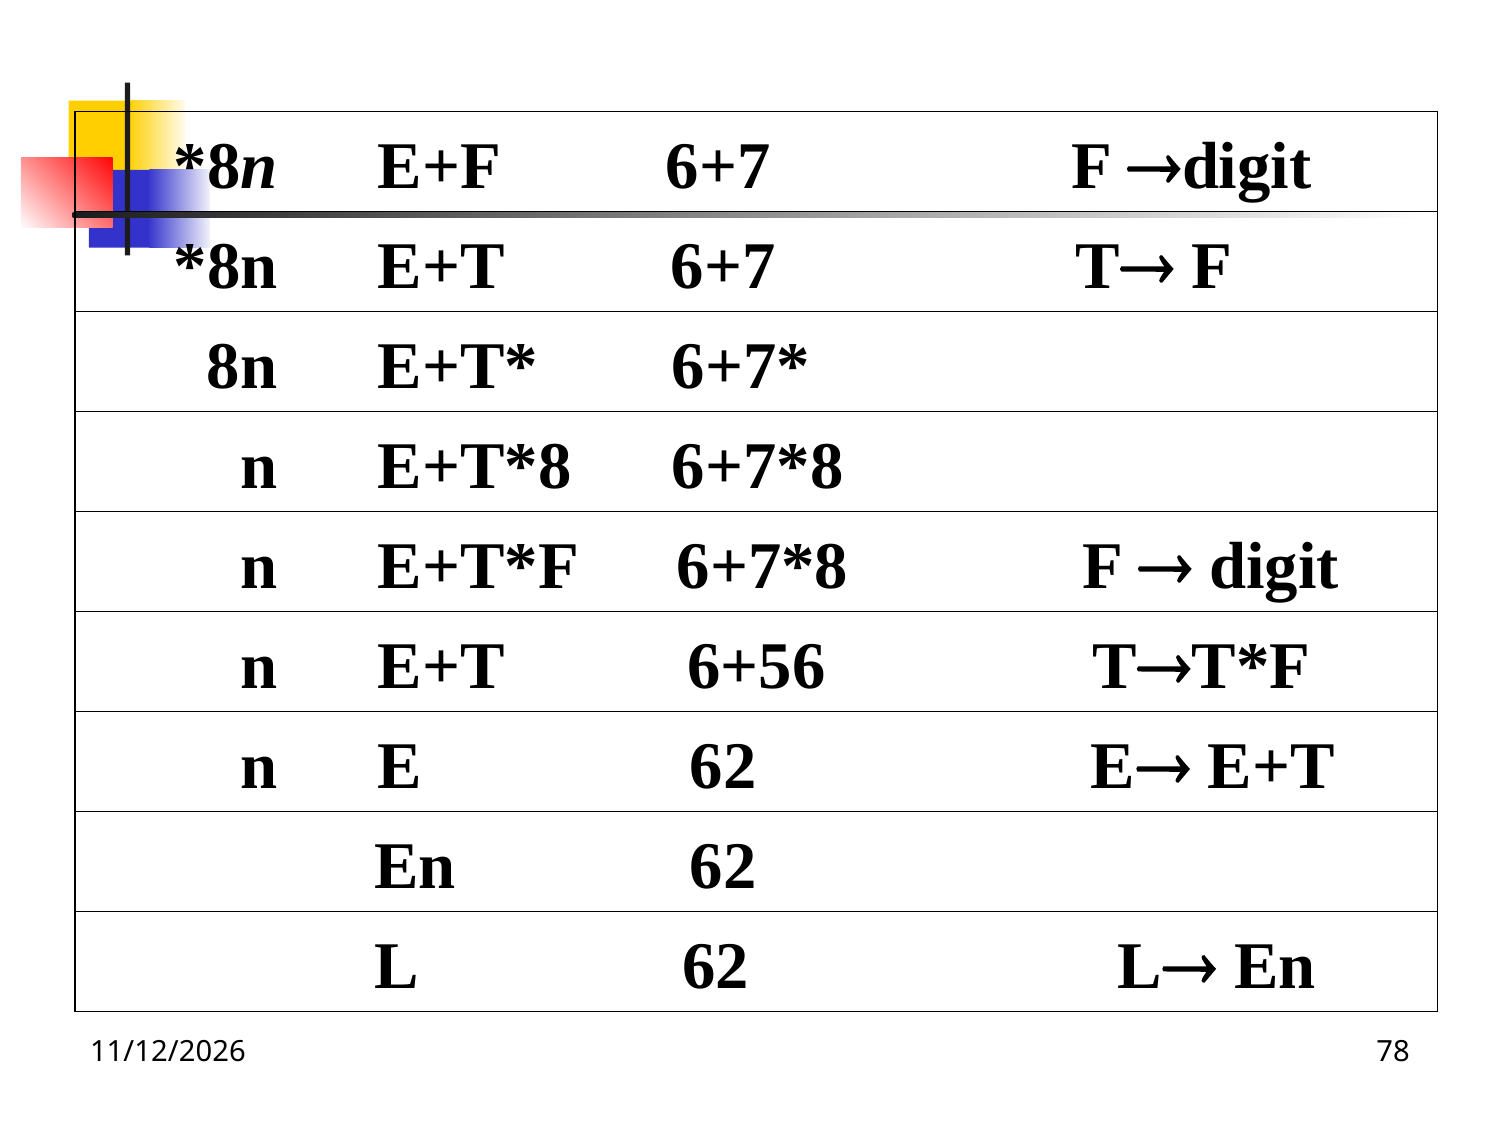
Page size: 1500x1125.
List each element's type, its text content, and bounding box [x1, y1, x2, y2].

text_box n E+T 6+56 TT*F [74, 611, 1438, 711]
text_box *8n E+T 6+7 T F [74, 211, 1438, 311]
text_box *8n E+F 6+7 F digit [74, 111, 1438, 211]
text_box 8n E+T* 6+7* [74, 311, 1438, 411]
text_box n E+T*8 6+7*8 [74, 411, 1438, 511]
slide_number 78 [1074, 1024, 1425, 1103]
text_box n E+T*F 6+7*8 F  digit [74, 511, 1438, 611]
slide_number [75, 1024, 425, 1103]
text_box n E 62 E E+T [74, 711, 1438, 811]
text_box L 62 L En [74, 911, 1438, 1012]
text_box En 62 [74, 811, 1438, 911]
